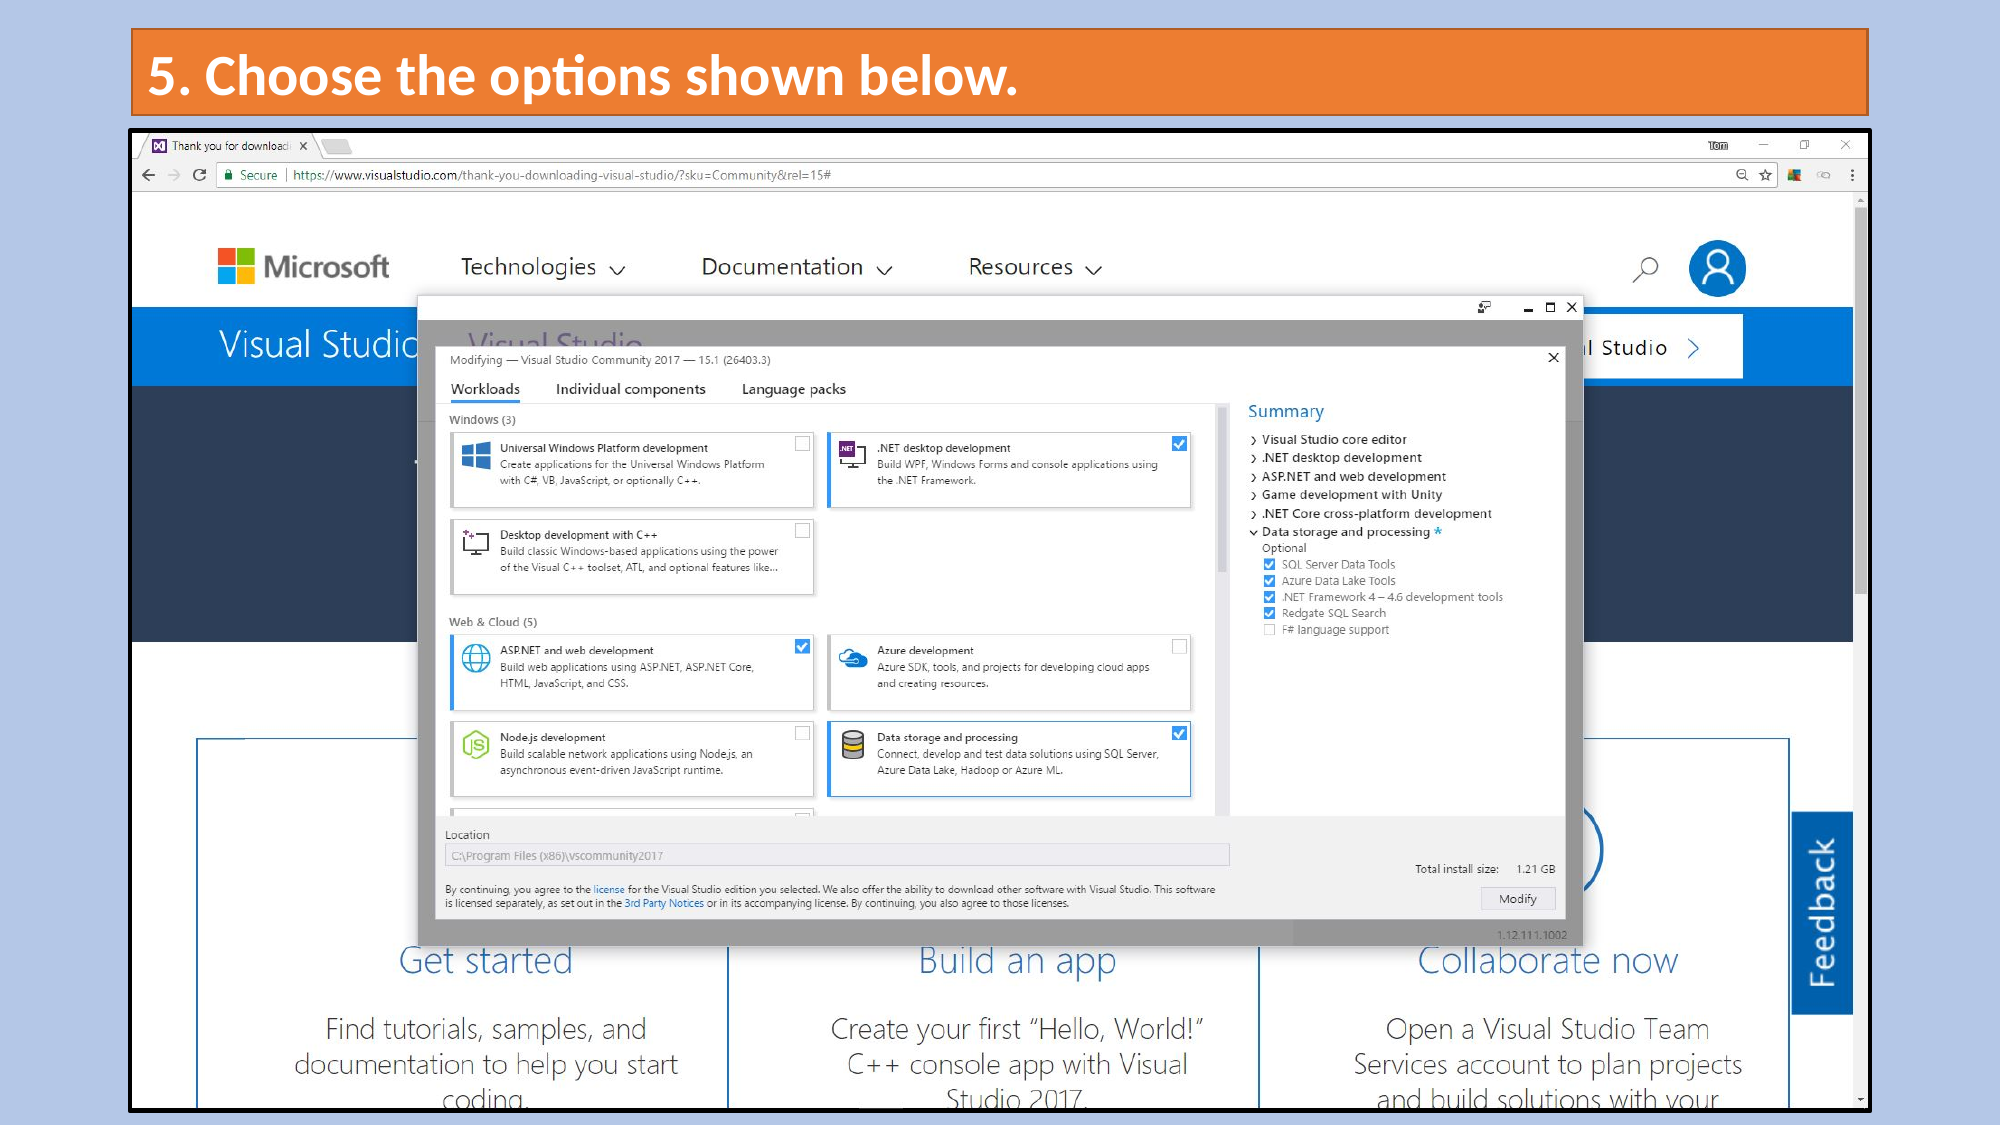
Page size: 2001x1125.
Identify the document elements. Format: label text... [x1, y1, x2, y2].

picture [132, 132, 1868, 1109]
text_box 5. Choose the options shown below. [131, 28, 1869, 116]
